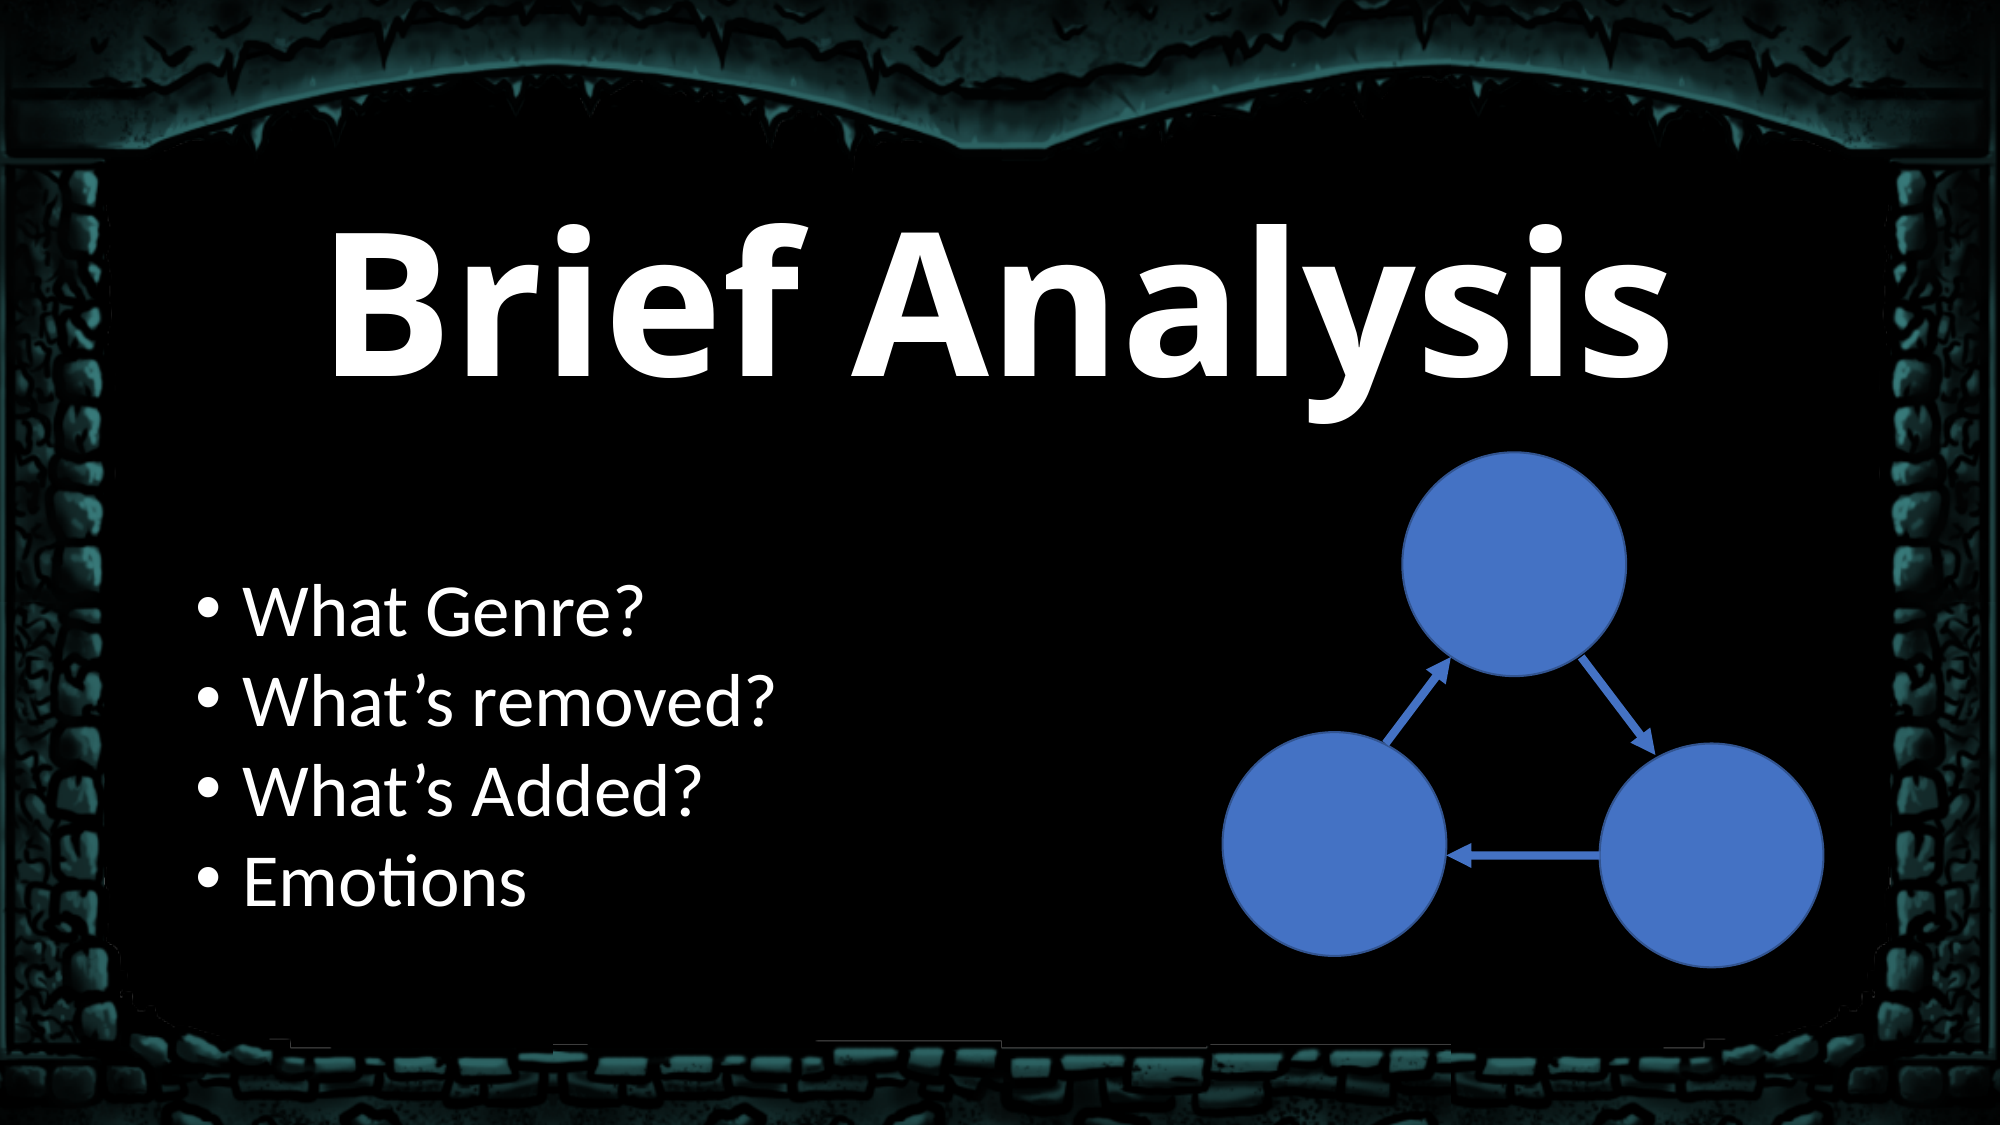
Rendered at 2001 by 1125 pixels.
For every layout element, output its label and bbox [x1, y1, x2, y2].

text_box [0, 0, 2000, 1125]
picture [553, 601, 1451, 1125]
text_box [1385, 657, 1451, 744]
text_box [1581, 657, 1656, 755]
